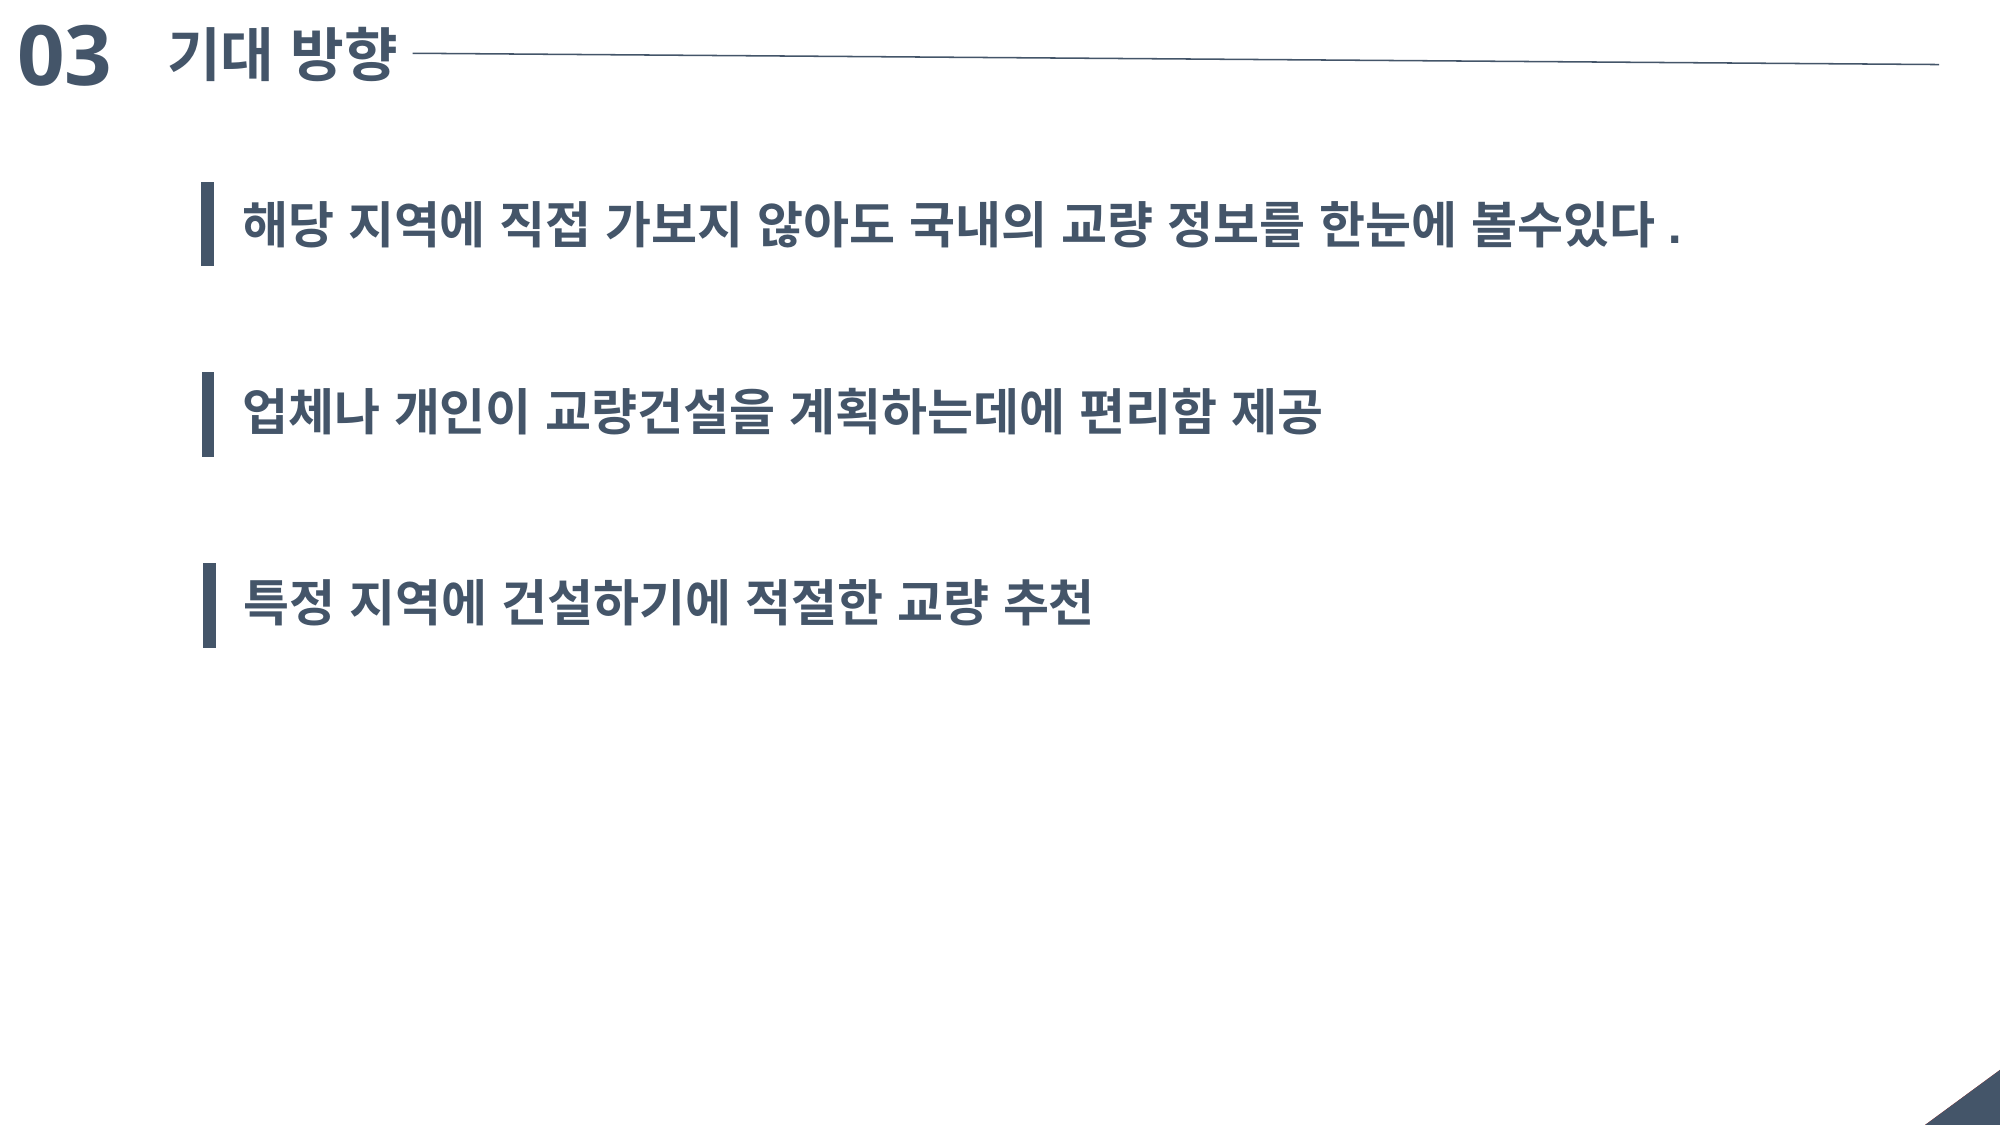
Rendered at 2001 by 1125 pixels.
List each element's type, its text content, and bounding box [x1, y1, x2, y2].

text_box 03 [2, 0, 194, 110]
text_box [202, 372, 214, 457]
text_box 특정 지역에 건설하기에 적절한 교량 추천 [228, 563, 1837, 639]
text_box 해당 지역에 직접 가보지 않아도 국내의 교량 정보를 한눈에 볼수있다. [227, 186, 1835, 261]
text_box [203, 563, 216, 648]
text_box 기대 방향 [152, 10, 413, 96]
text_box [201, 182, 214, 266]
text_box 업체나 개인이 교량건설을 계획하는데에 편리함 제공 [227, 373, 1835, 448]
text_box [425, 53, 1940, 65]
